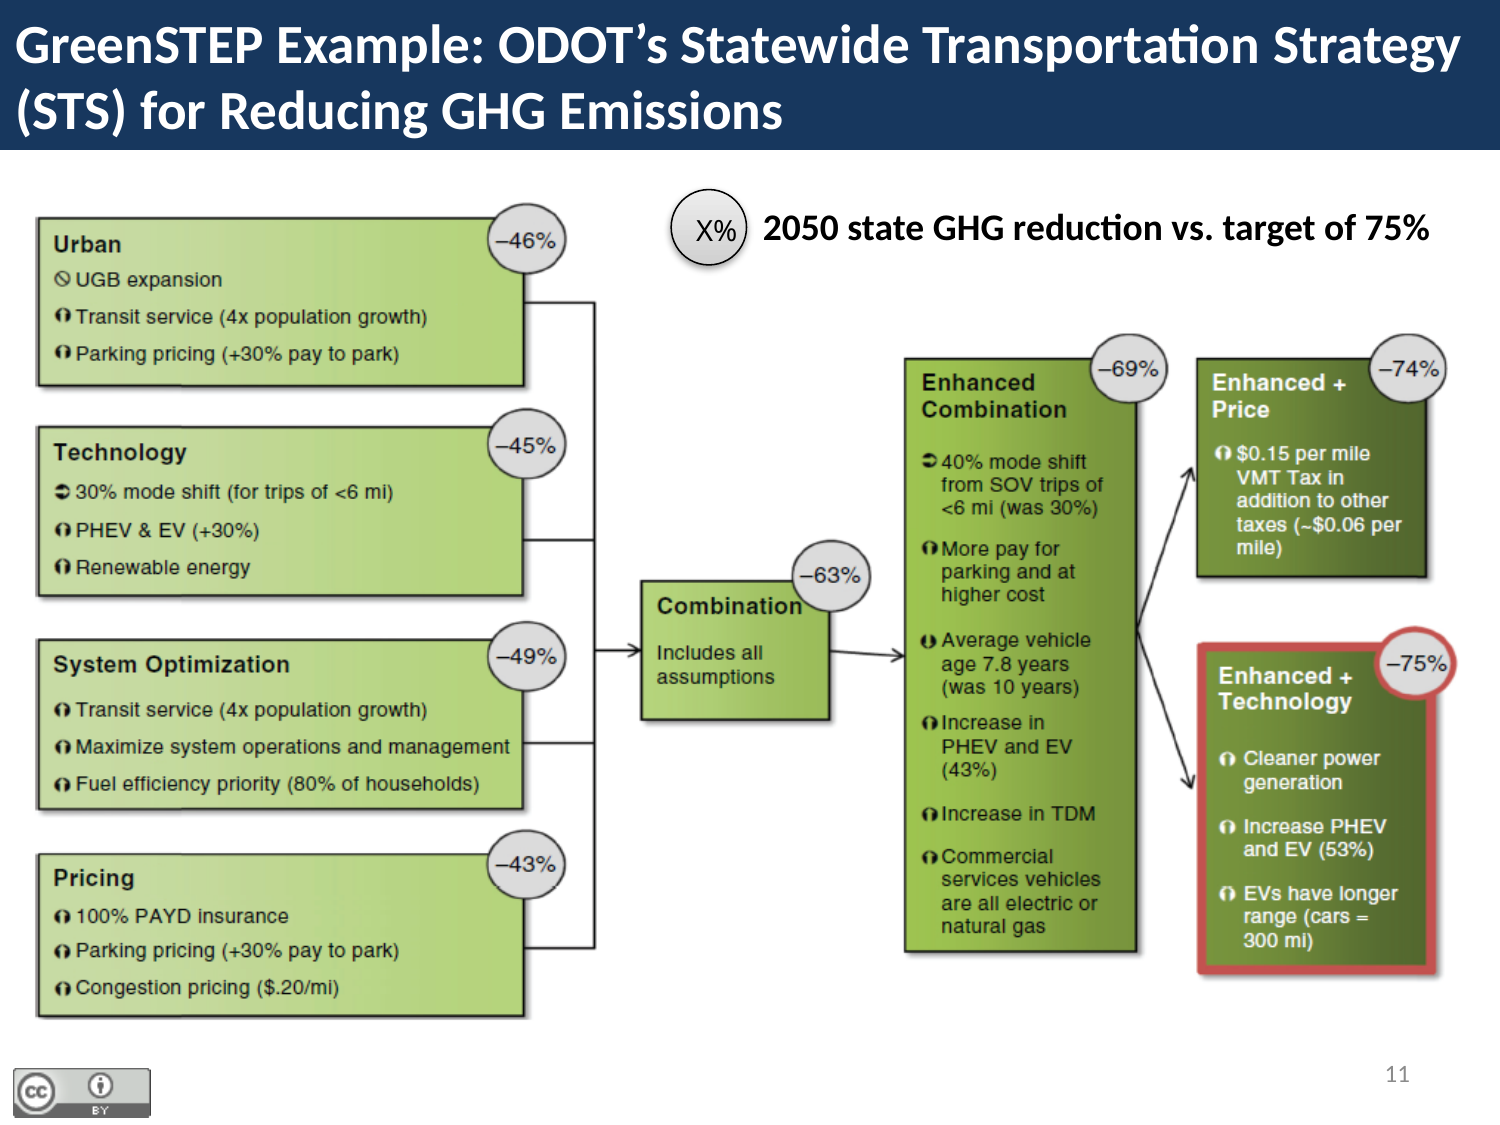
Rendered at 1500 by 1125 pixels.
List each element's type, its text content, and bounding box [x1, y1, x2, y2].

picture [0, 189, 1500, 1034]
text_box [74, 27, 1425, 187]
text_box GreenSTEP Example: ODOT’s Statewide Transportation Strategy (STS) for Reducing GHG Emissions [0, 0, 1500, 150]
slide_number 11 [1074, 1042, 1425, 1103]
